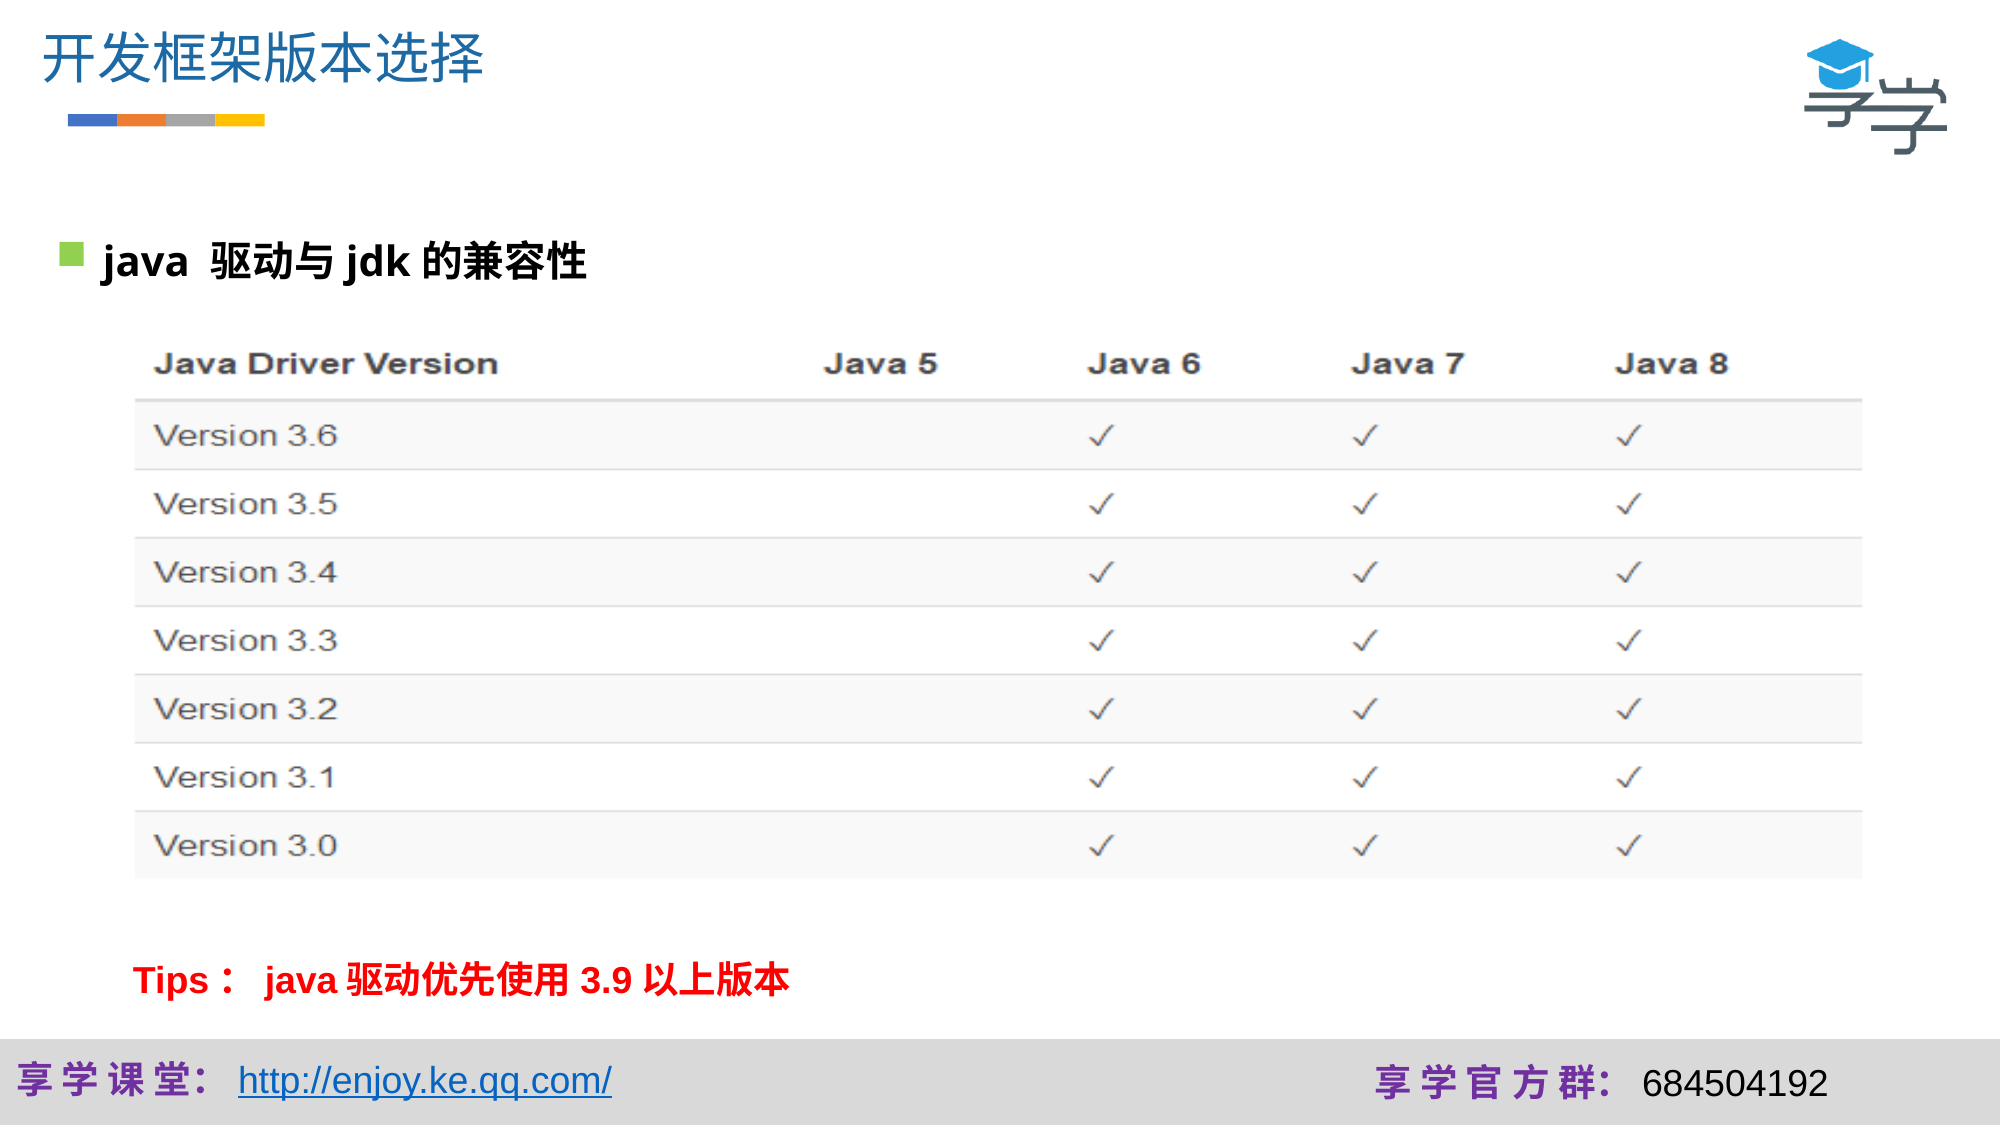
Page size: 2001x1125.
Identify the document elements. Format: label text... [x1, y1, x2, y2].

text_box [67, 114, 265, 127]
text_box java 驱动与jdk的兼容性 [41, 202, 1125, 292]
picture [124, 320, 1870, 893]
text_box 开发框架版本选择 [26, 15, 1967, 97]
text_box Tips：java驱动优先使用3.9以上版本 [118, 949, 2000, 1009]
picture [1799, 97, 1952, 173]
